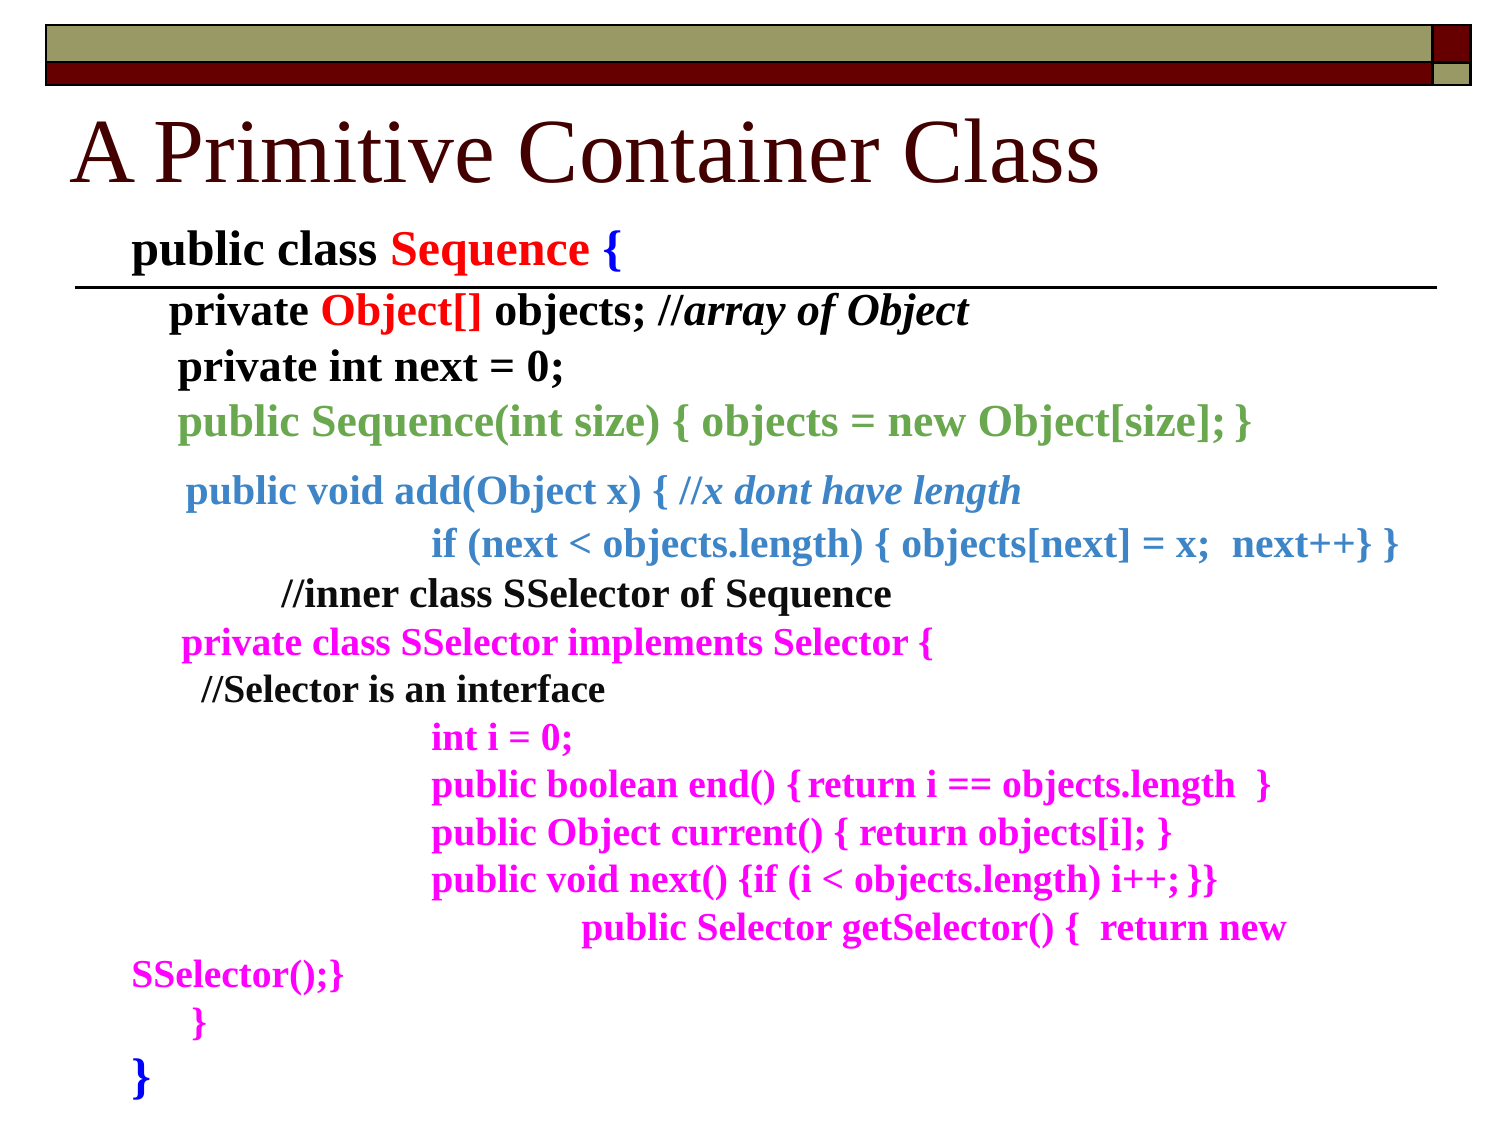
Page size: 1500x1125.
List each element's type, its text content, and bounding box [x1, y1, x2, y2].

title A Primitive Container Class [54, 20, 1405, 209]
text_box public class Sequence { private Object[] objects; //array of Object private int next = 0; public Sequence(int size) { objects = new Object[size]; } public void add(Object x) { //x dont have length if (next < objects.length) { objects[next] = x; next++} } //inner class SSelector of Sequence private class SSelector implements Selector { //Selector is an interface int i = 0; public boolean end() { return i == objects.length } public Object current() { return objects[i]; } public void next() {if (i < objects.length) i++; }} public Selector getSelector() { return new SSelector();} } } [116, 208, 1432, 1111]
